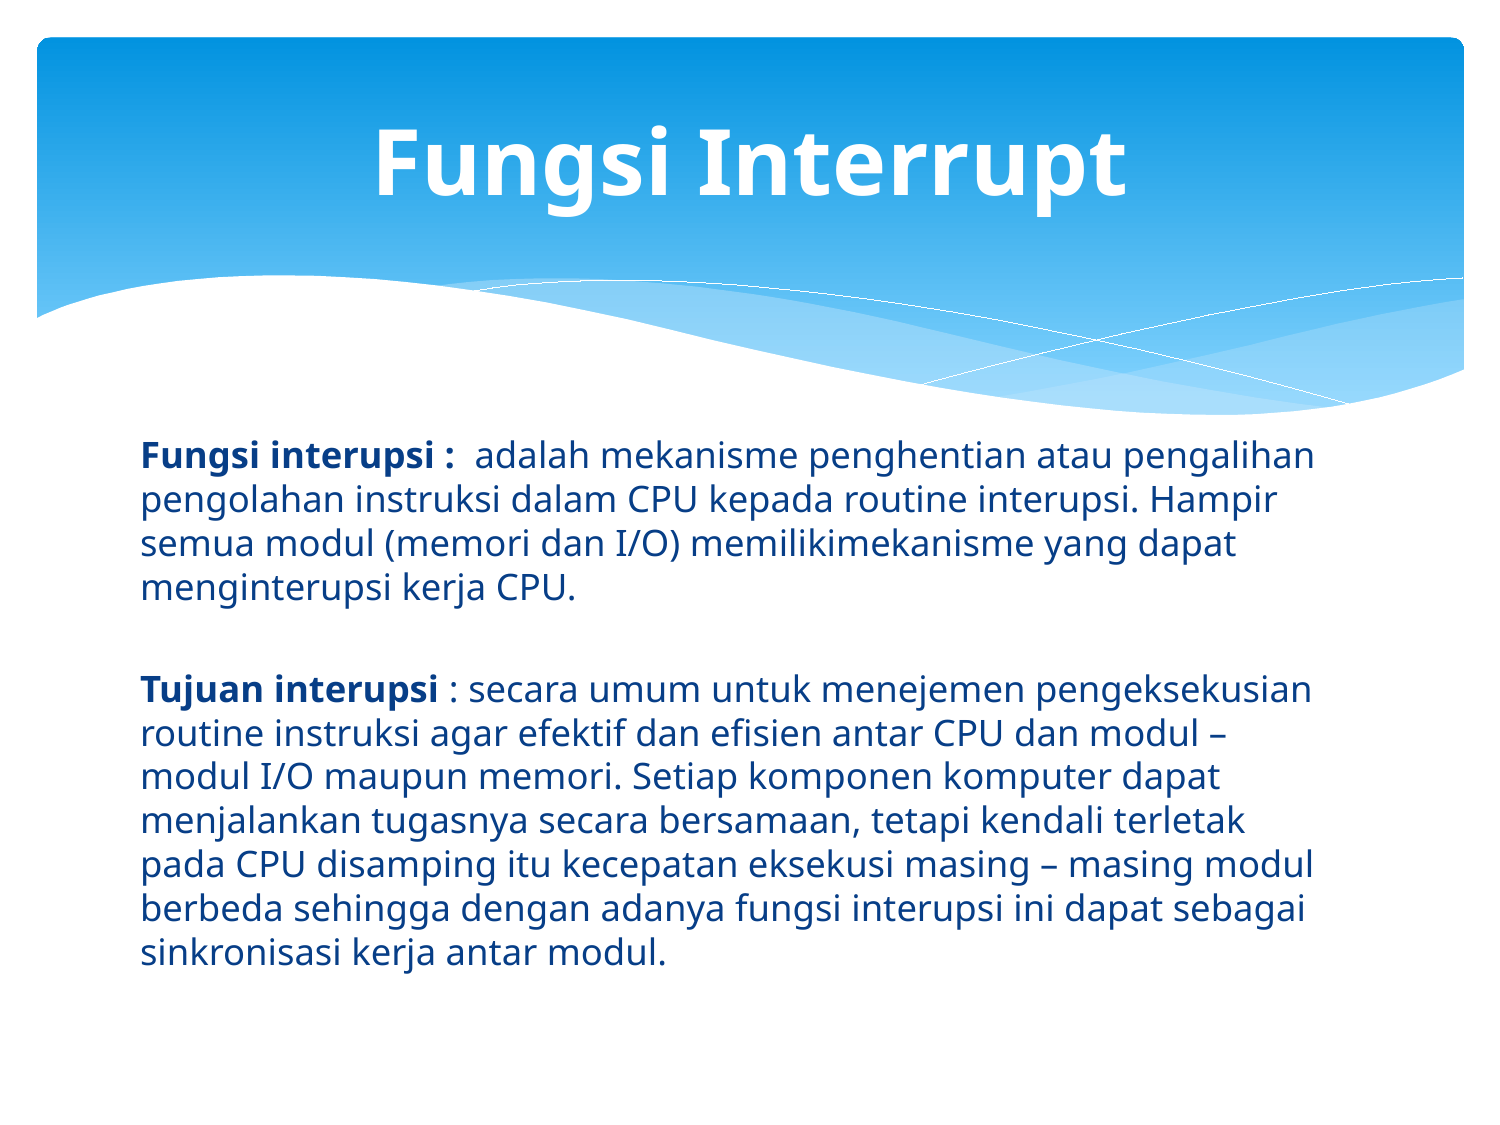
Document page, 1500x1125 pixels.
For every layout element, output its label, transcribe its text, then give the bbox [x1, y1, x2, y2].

title Fungsi Interrupt [75, 55, 1425, 261]
list Fungsi interupsi : adalah mekanisme penghentian atau pengalihan pengolahan instruksi dalam CPU kepada routine interupsi. Hampir semua modul (memori dan I/O) memilikimekanisme yang dapat menginterupsi kerja CPU. Tujuan interupsi : secara umum untuk menejemen pengeksekusian routine instruksi agar efektif dan efisien antar CPU dan modul – modul I/O maupun memori. Setiap komponen komputer dapat menjalankan tugasnya secara bersamaan, tetapi kendali terletak pada CPU disamping itu kecepatan eksekusi masing – masing modul berbeda sehingga dengan adanya fungsi interupsi ini dapat sebagai sinkronisasi kerja antar modul. [125, 425, 1341, 992]
